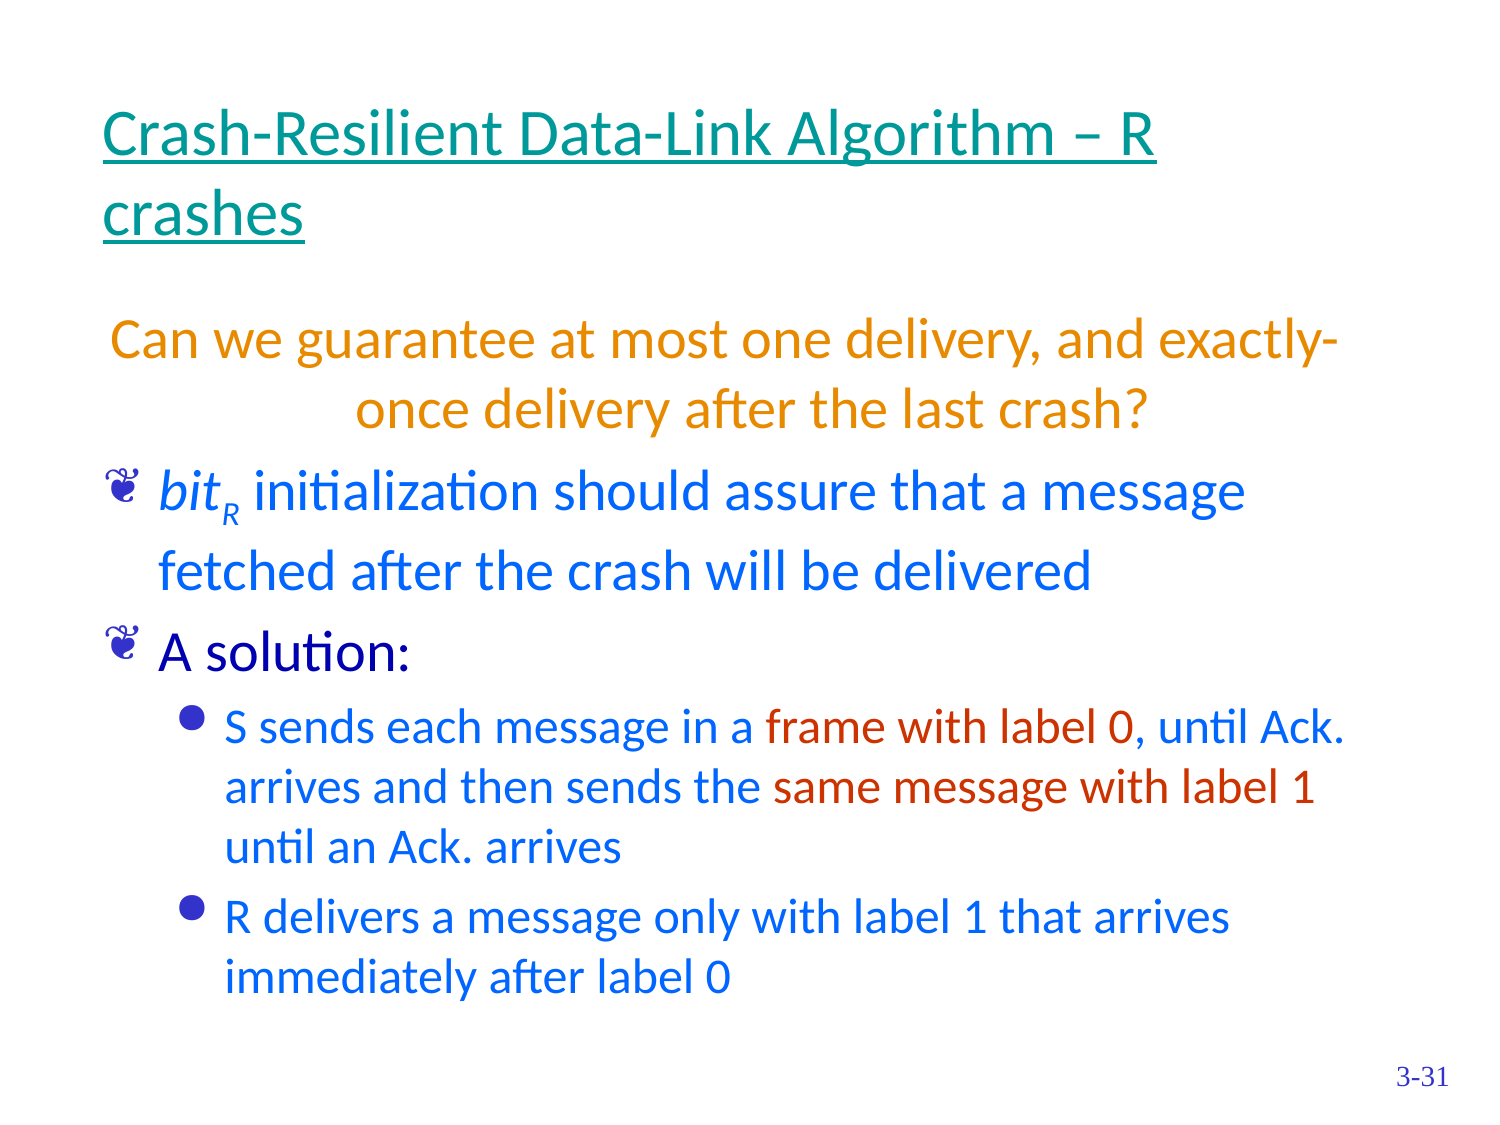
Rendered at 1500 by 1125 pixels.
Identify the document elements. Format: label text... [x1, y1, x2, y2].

title Crash-Resilient Data-Link Algorithm – R crashes [87, 75, 1363, 263]
list Can we guarantee at most one delivery, and exactly-once delivery after the last crash? bitR initialization should assure that a message fetched after the crash will be delivered A solution: S sends each message in a frame with label 0, until Ack. arrives and then sends the same message with label 1 until an Ack. arrives R delivers a message only with label 1 that arrives immediately after label 0 [87, 292, 1363, 987]
slide_number 3-31 [1362, 1050, 1466, 1125]
